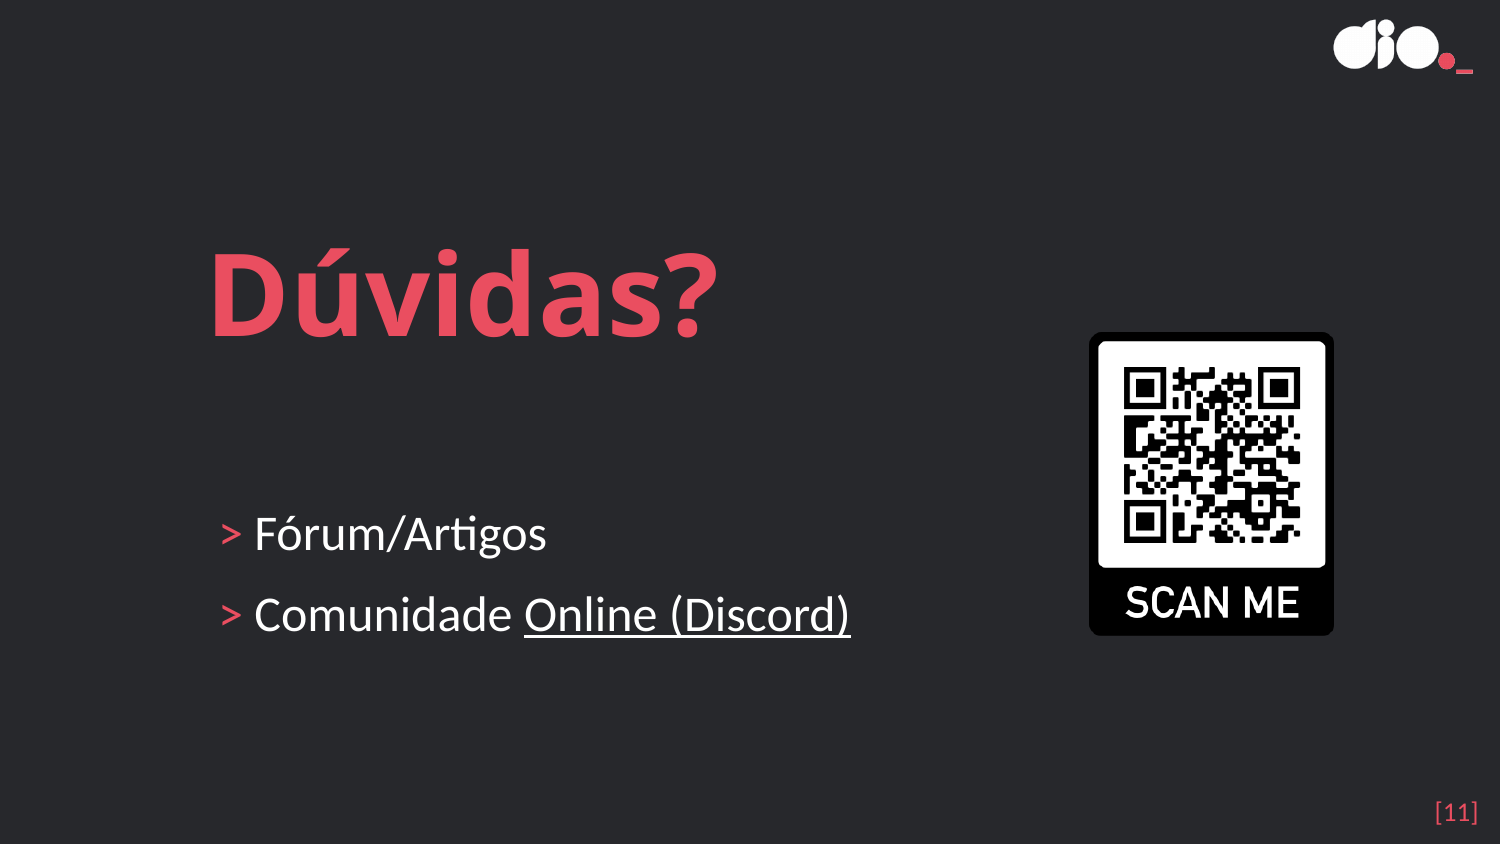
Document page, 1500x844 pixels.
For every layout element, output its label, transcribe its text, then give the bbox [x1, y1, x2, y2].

picture [1089, 332, 1334, 636]
slide_number [11] [1403, 779, 1494, 844]
picture [1332, 19, 1474, 75]
text_box > Fórum/Artigos > Comunidade Online (Discord) [190, 485, 920, 636]
text_box Dúvidas? [190, 215, 1270, 366]
